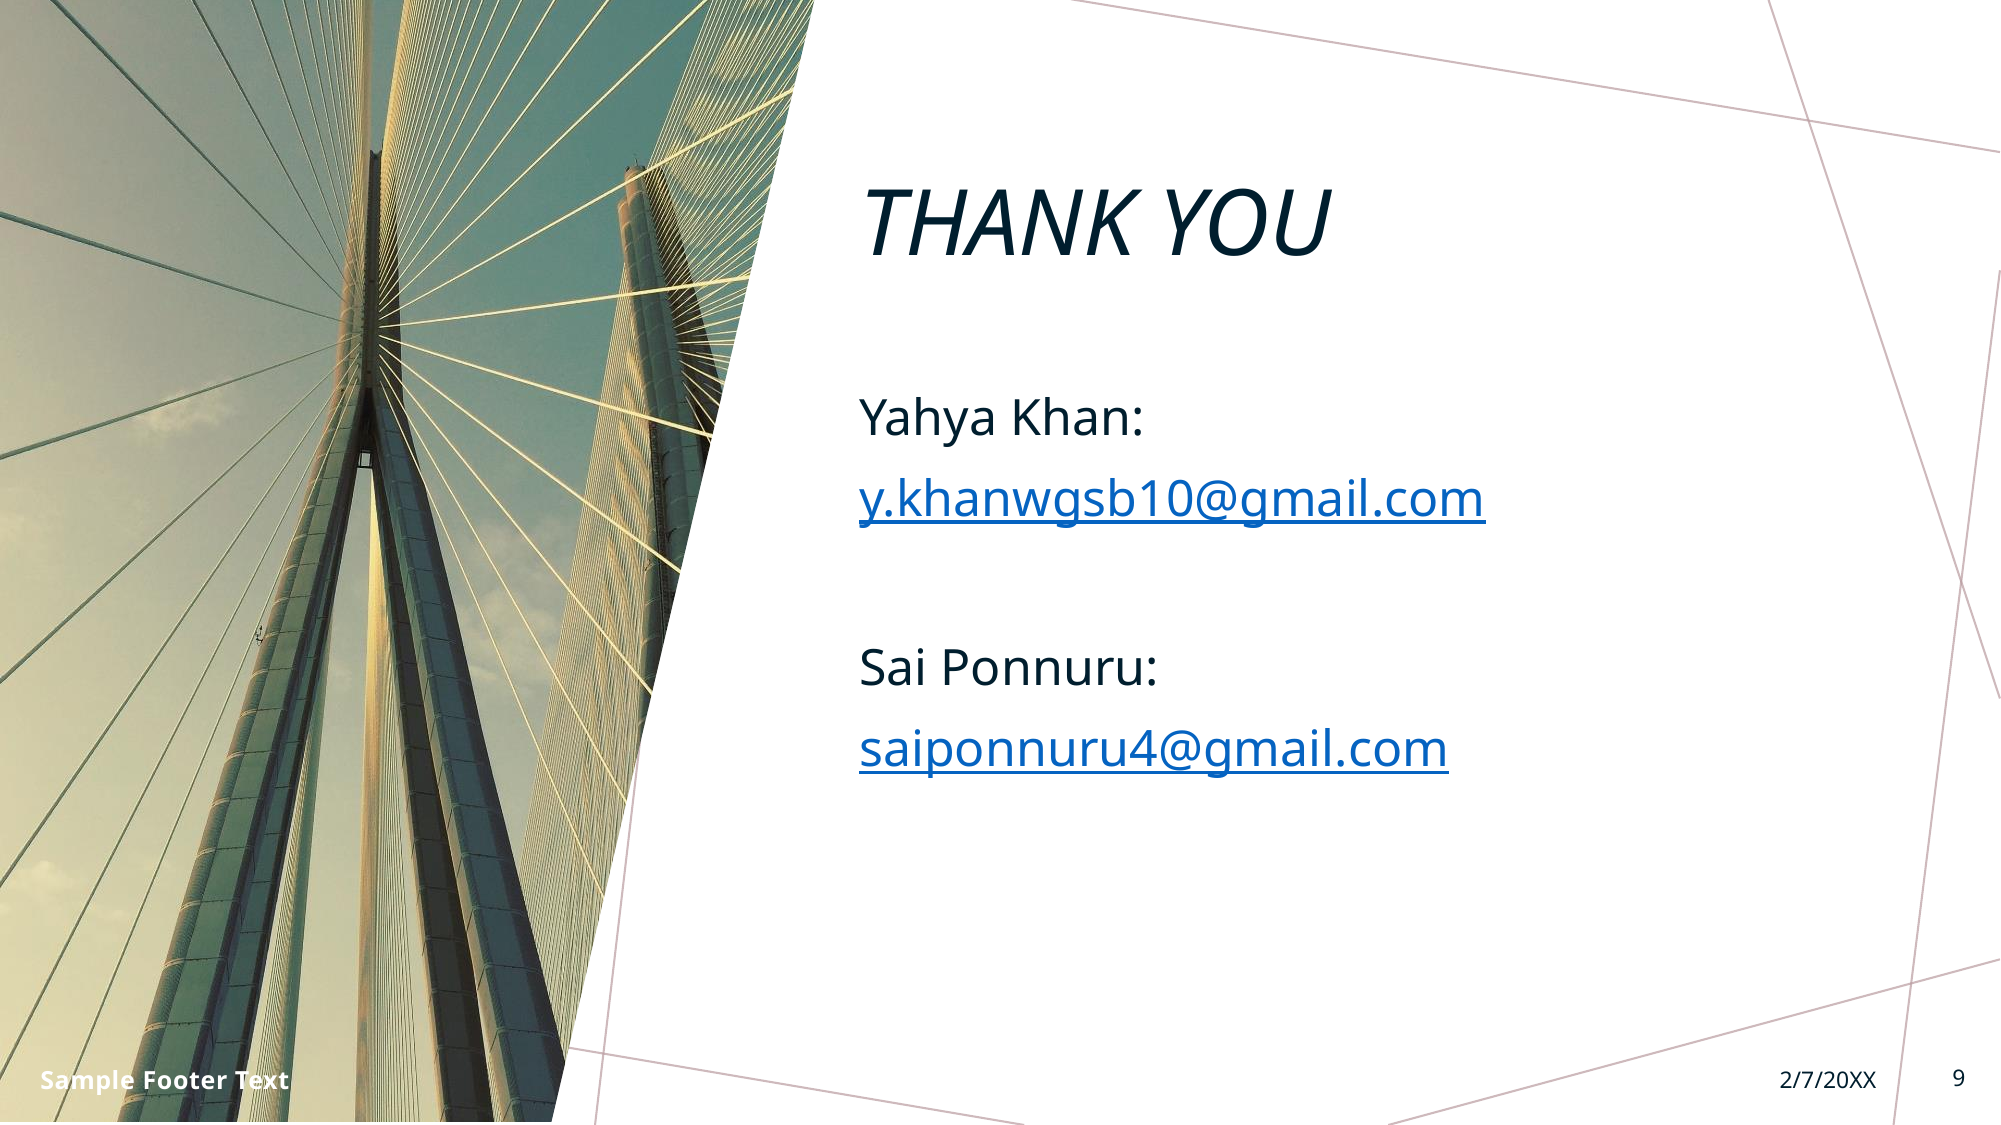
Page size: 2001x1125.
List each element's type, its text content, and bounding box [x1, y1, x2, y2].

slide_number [1203, 1049, 1892, 1110]
title Thank you [844, 112, 1868, 340]
picture [0, 0, 815, 1122]
list Yahya Khan: y.khanwgsb10@gmail.com Sai Ponnuru: saiponnuru4@gmail.com [844, 377, 1868, 1038]
slide_number 9 [1903, 1049, 1981, 1110]
